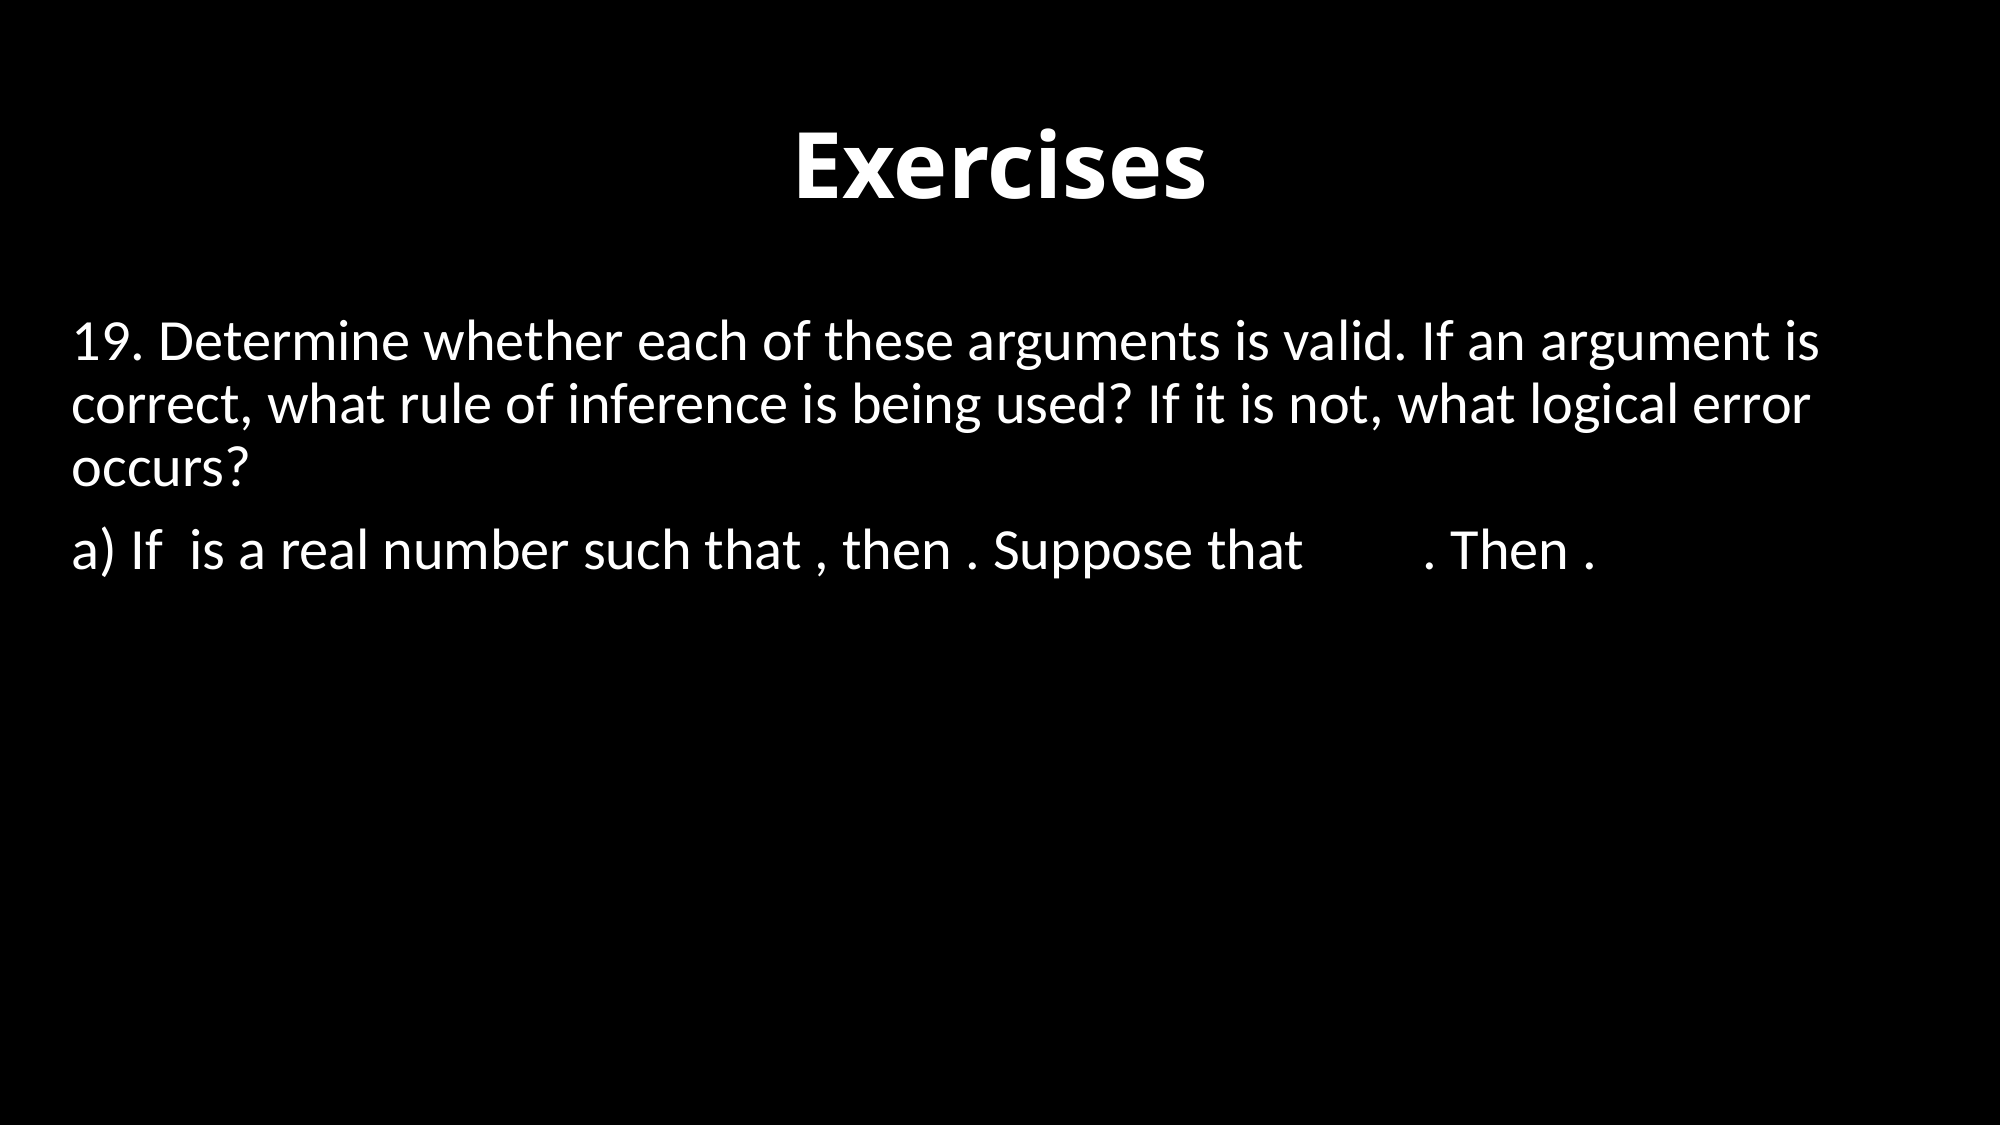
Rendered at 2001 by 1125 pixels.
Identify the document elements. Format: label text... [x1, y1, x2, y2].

title Exercises [137, 59, 1863, 278]
